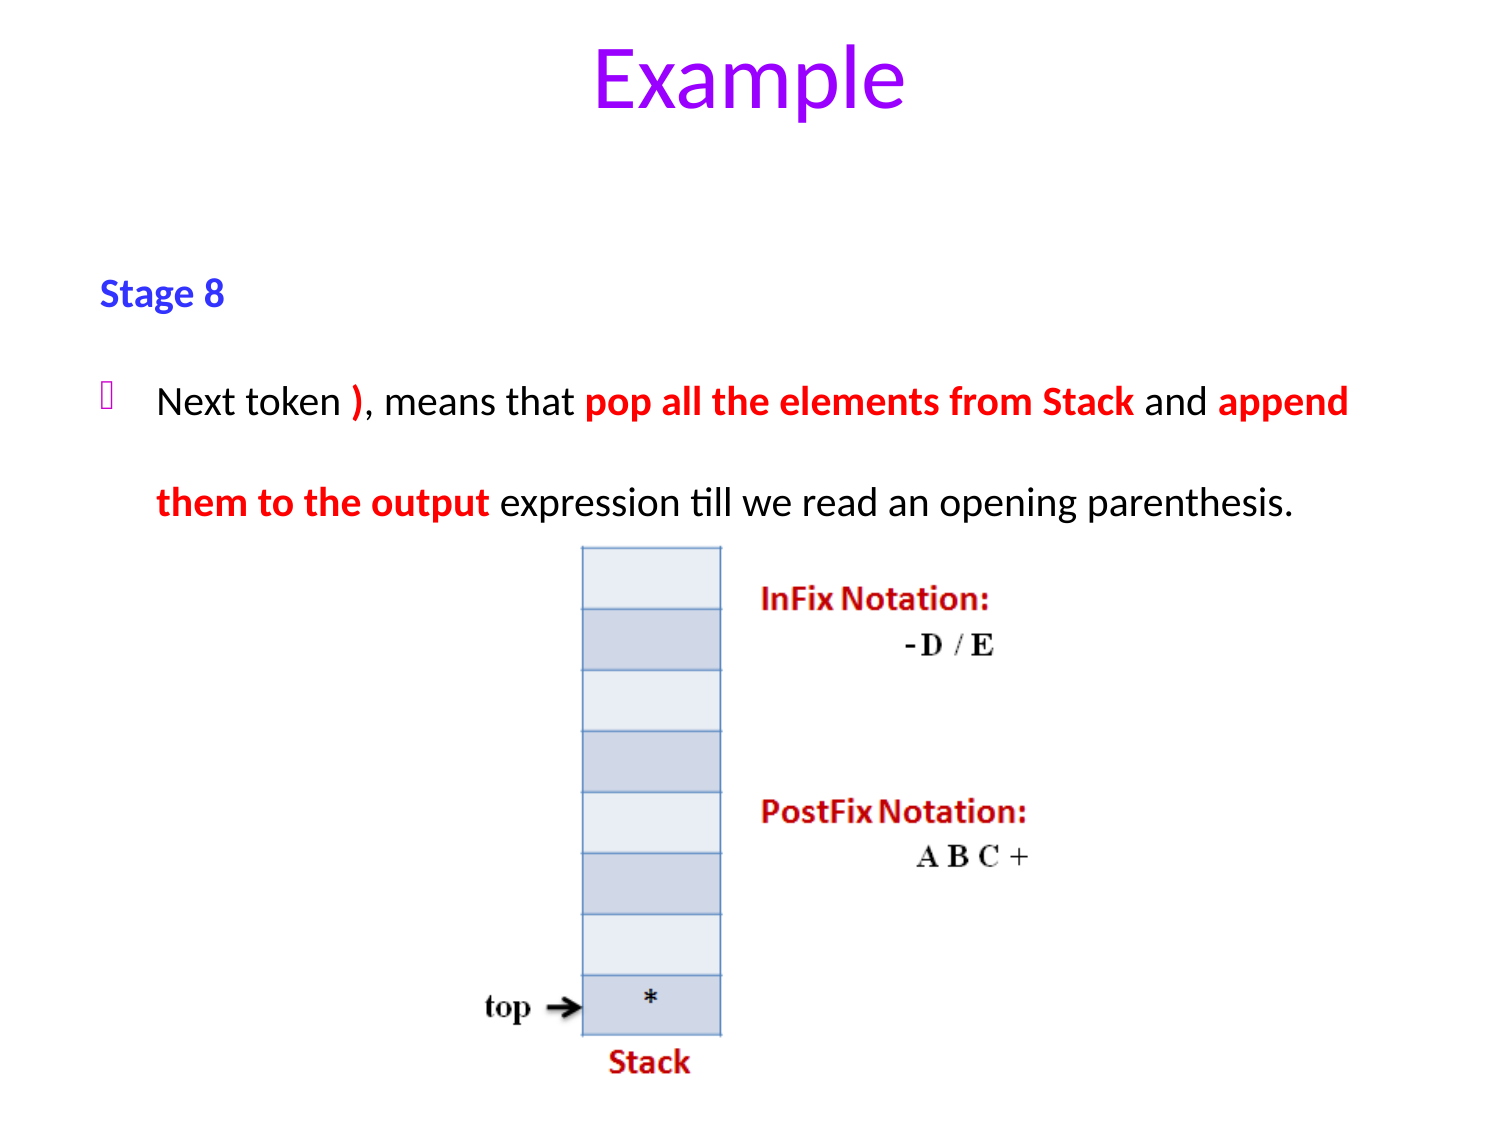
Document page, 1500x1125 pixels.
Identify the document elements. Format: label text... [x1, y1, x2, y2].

title Example [75, 0, 1425, 160]
picture [454, 529, 1090, 1095]
list Stage 8 Next token ), means that pop all the elements from Stack and append them to the output expression till we read an opening parenthesis. [85, 208, 1436, 598]
